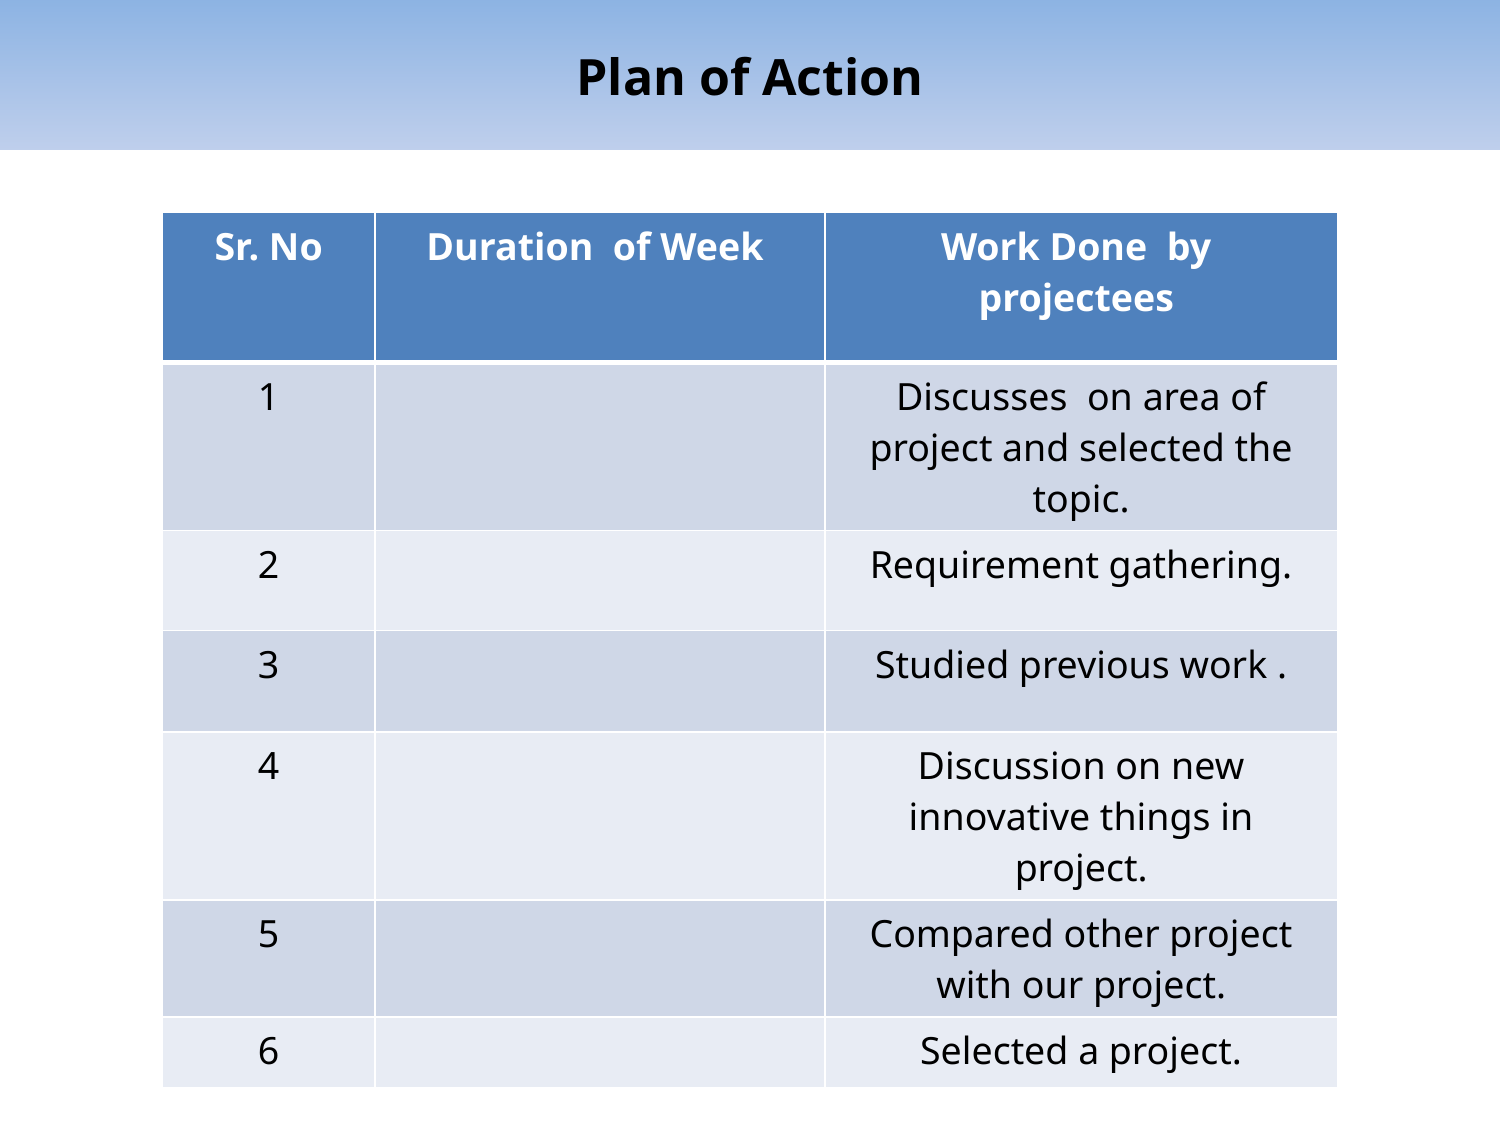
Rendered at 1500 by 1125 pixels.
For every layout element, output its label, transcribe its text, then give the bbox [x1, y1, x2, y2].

table_cell Requirement gathering. [826, 531, 1337, 630]
table_cell [376, 733, 824, 899]
table_cell [376, 531, 824, 630]
table_cell 3 [163, 631, 374, 731]
table_cell 5 [163, 901, 374, 1016]
table_header Duration of Week [376, 213, 824, 360]
table_header Work Done by projectees [826, 213, 1337, 360]
table_cell [376, 631, 824, 731]
table_cell 6 [163, 1018, 374, 1087]
table_cell 1 [163, 365, 374, 530]
table_cell [376, 901, 824, 1016]
table_cell Studied previous work . [826, 631, 1337, 731]
table_cell Compared other project with our project. [826, 901, 1337, 1016]
title Plan of Action [0, 0, 1500, 150]
table_cell 4 [163, 733, 374, 899]
table_header Sr. No [163, 213, 374, 360]
table_cell Discussion on new innovative things in project. [826, 733, 1337, 899]
table_cell [376, 365, 824, 530]
table_cell Discusses on area of project and selected the topic. [826, 365, 1337, 530]
table_cell 2 [163, 531, 374, 630]
table_cell [376, 1018, 824, 1087]
table_cell Selected a project. [826, 1018, 1337, 1087]
